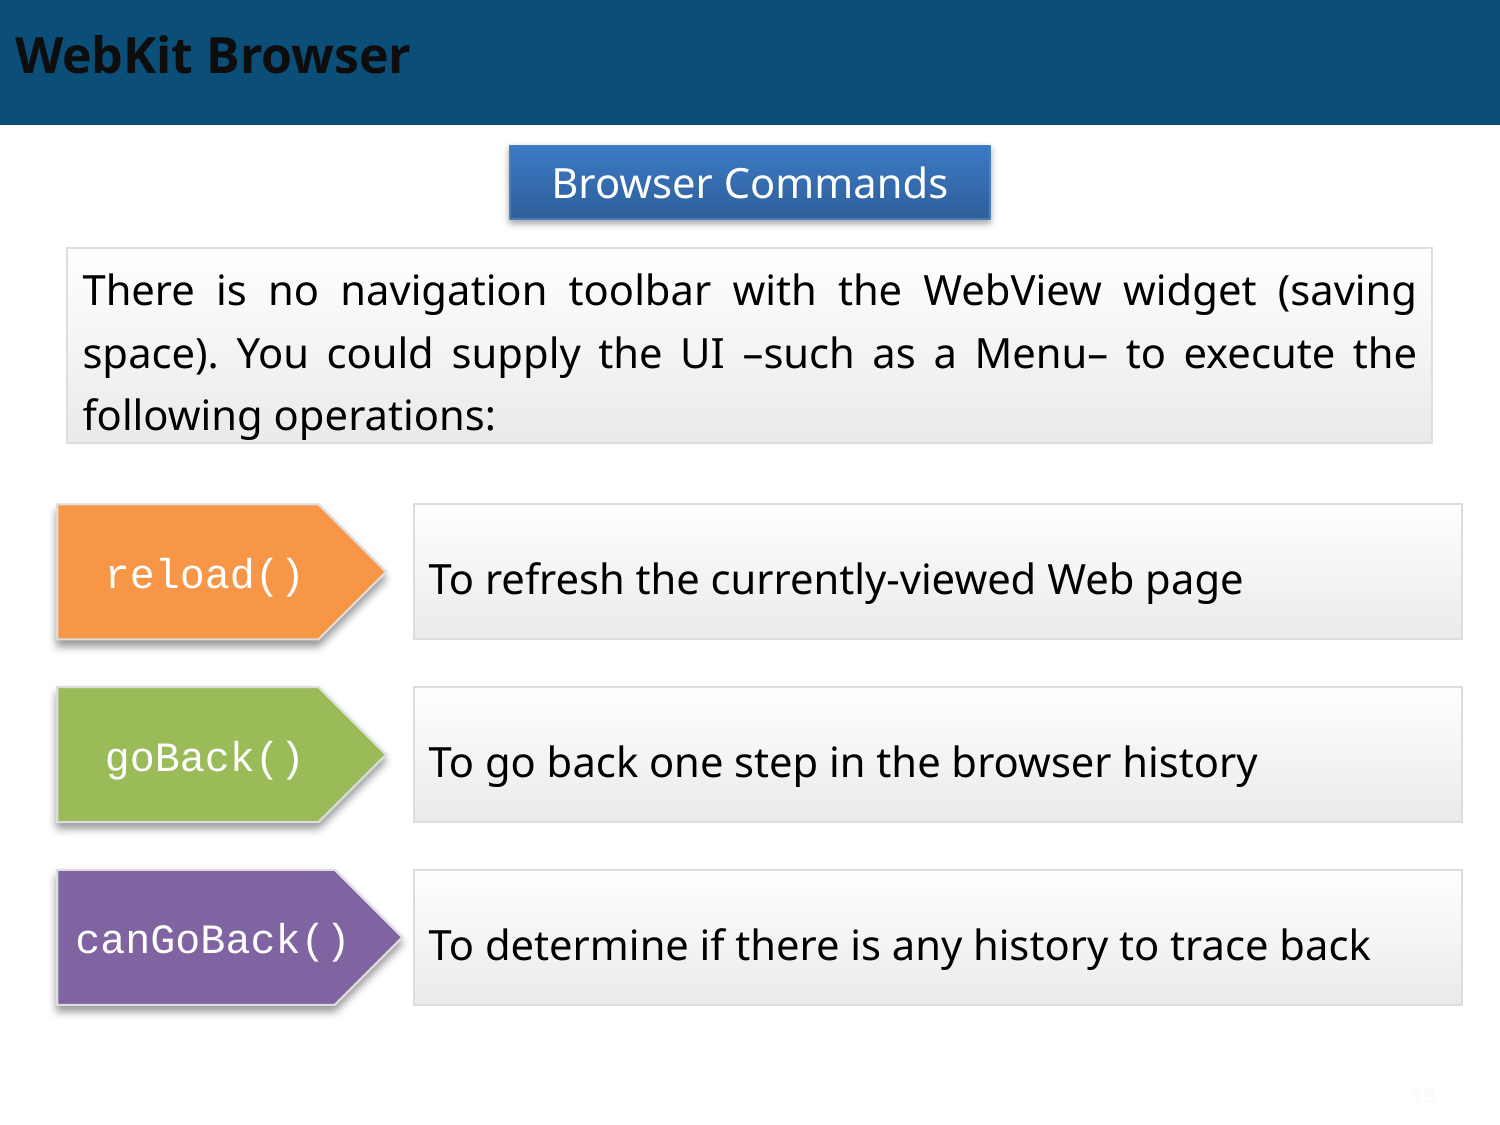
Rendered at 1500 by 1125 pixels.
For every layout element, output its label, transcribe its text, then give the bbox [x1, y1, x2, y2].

text_box Browser Commands [509, 145, 991, 220]
text_box There is no navigation toolbar with the WebView widget (saving space). You could supply the UI –such as a Menu– to execute the following operations: [67, 247, 1433, 443]
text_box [57, 869, 1463, 1006]
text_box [57, 686, 1463, 823]
title WebKit Browser [0, 21, 1351, 86]
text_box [57, 504, 1463, 640]
